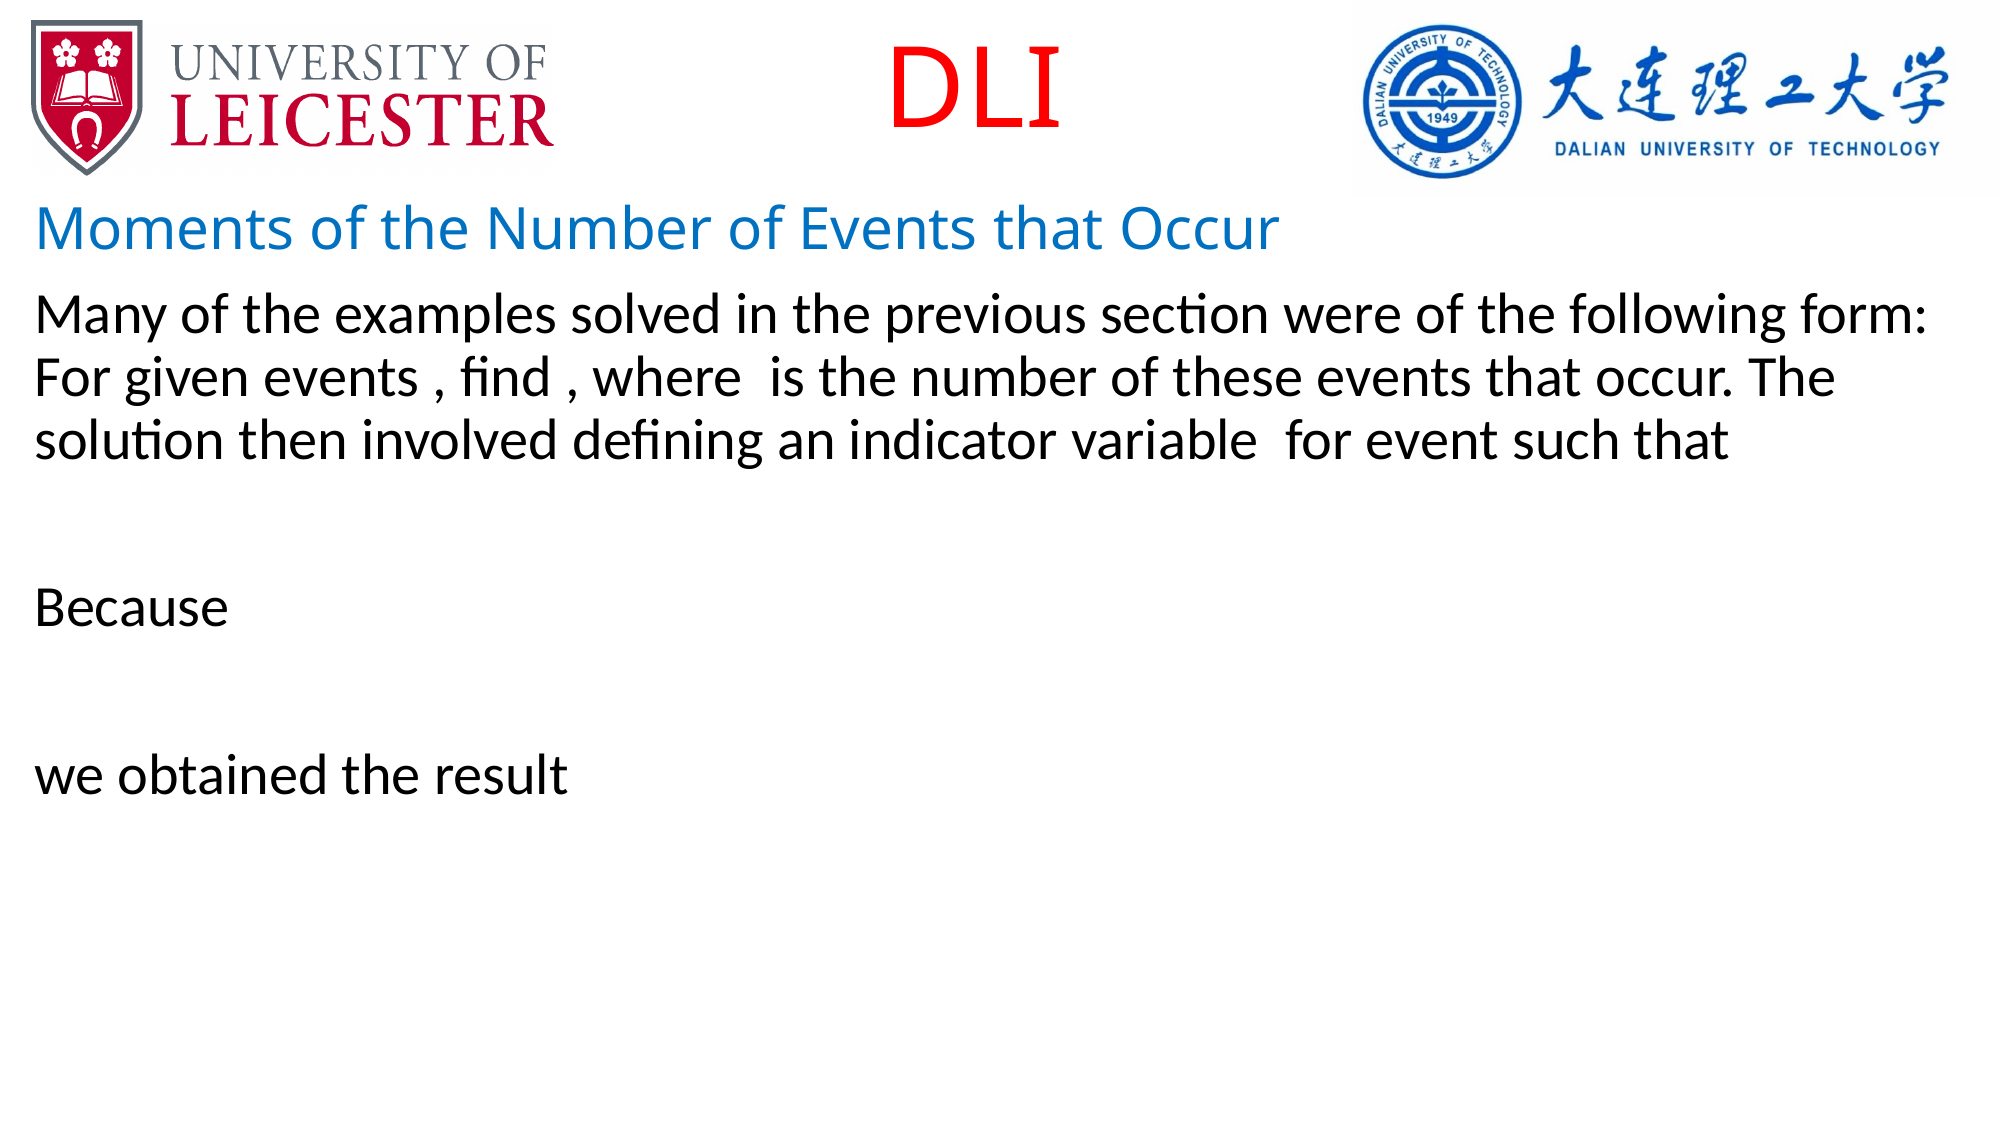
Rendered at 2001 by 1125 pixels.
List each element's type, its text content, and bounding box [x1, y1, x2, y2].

picture [31, 20, 554, 176]
text_box DLI [571, 7, 1353, 158]
picture [1353, 0, 2000, 197]
